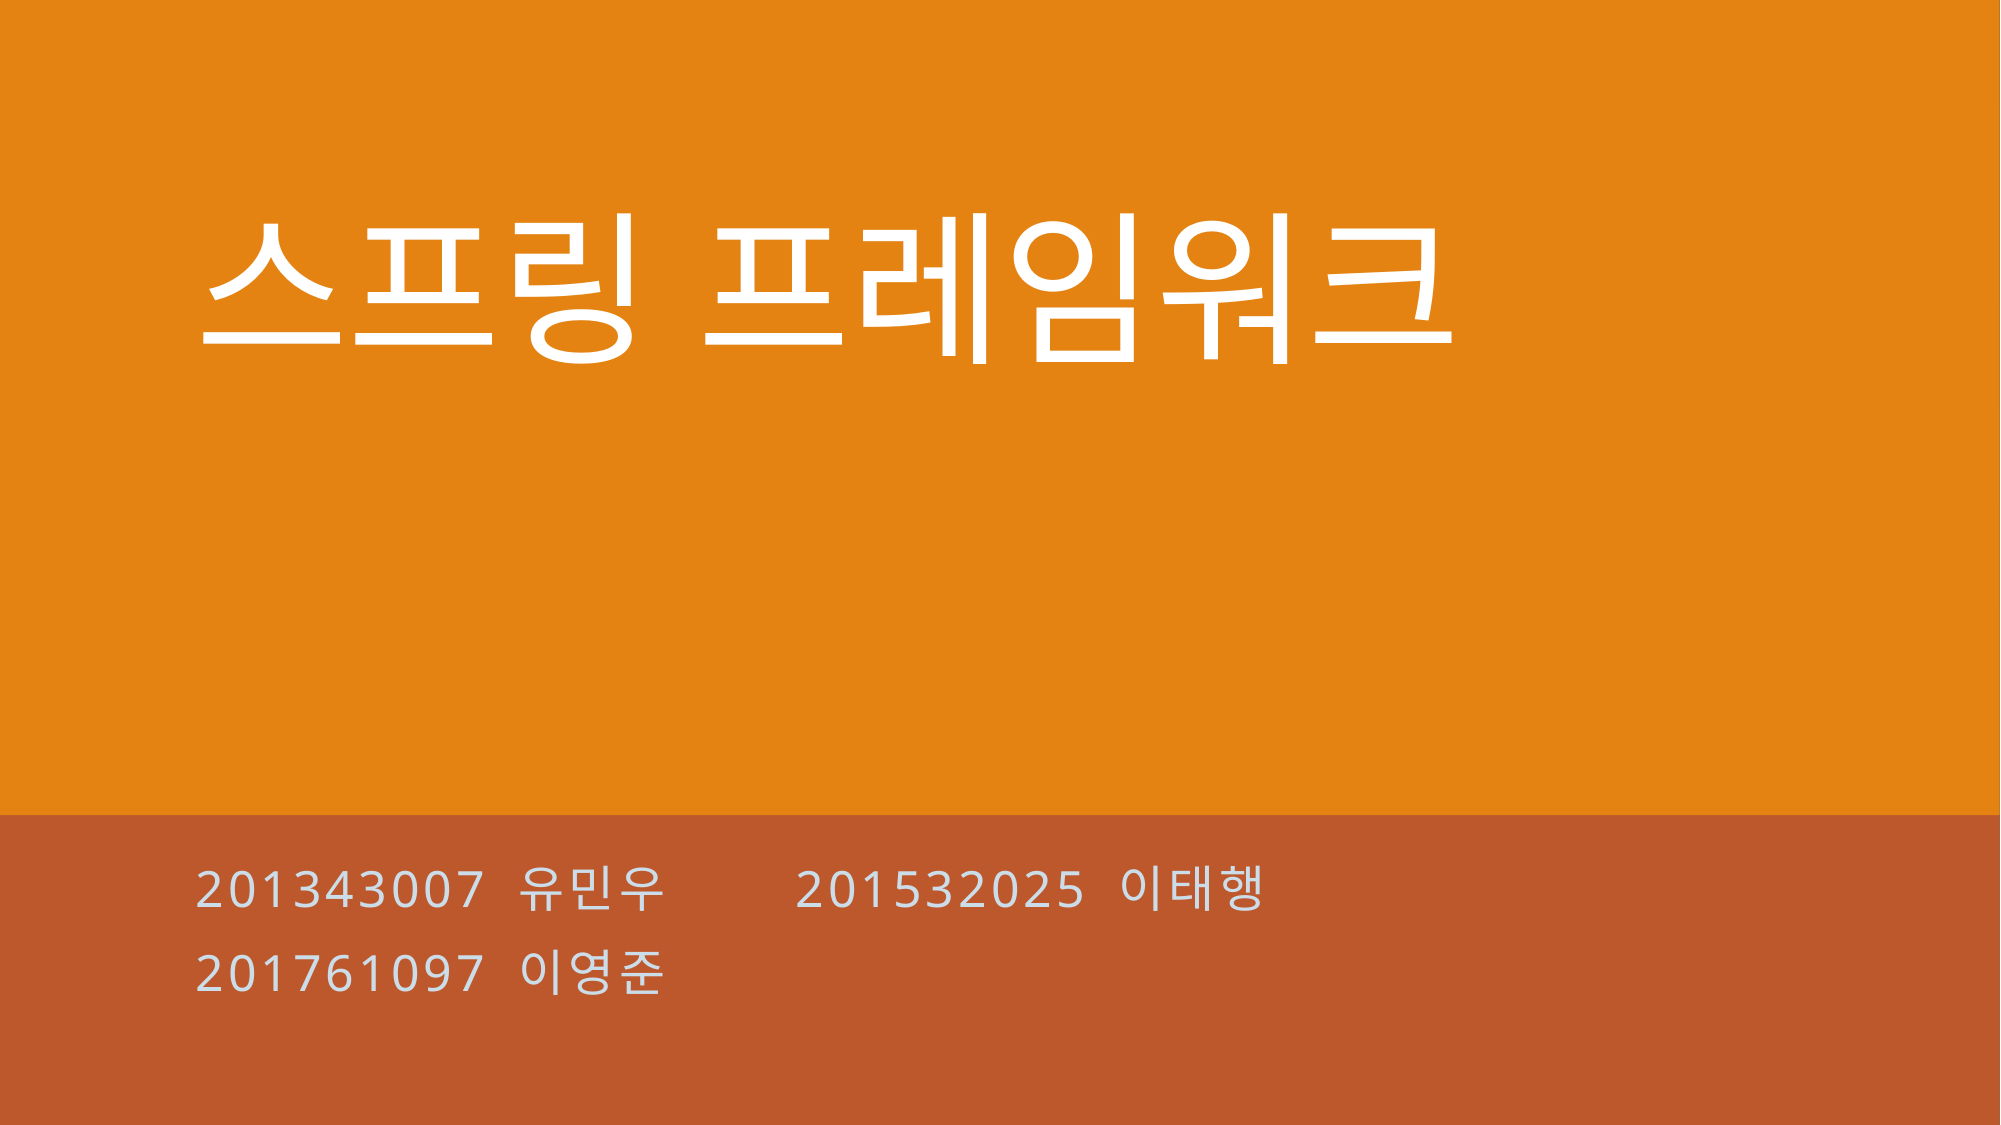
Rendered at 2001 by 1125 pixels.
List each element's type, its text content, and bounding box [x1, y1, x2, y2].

subtitle 201343007 유민우 201532025 이태행 201761097 이영준 [180, 857, 1831, 1045]
text_box [0, 816, 2000, 1125]
title 스프링 프레임워크 [180, 124, 1830, 763]
text_box [0, 0, 2000, 816]
